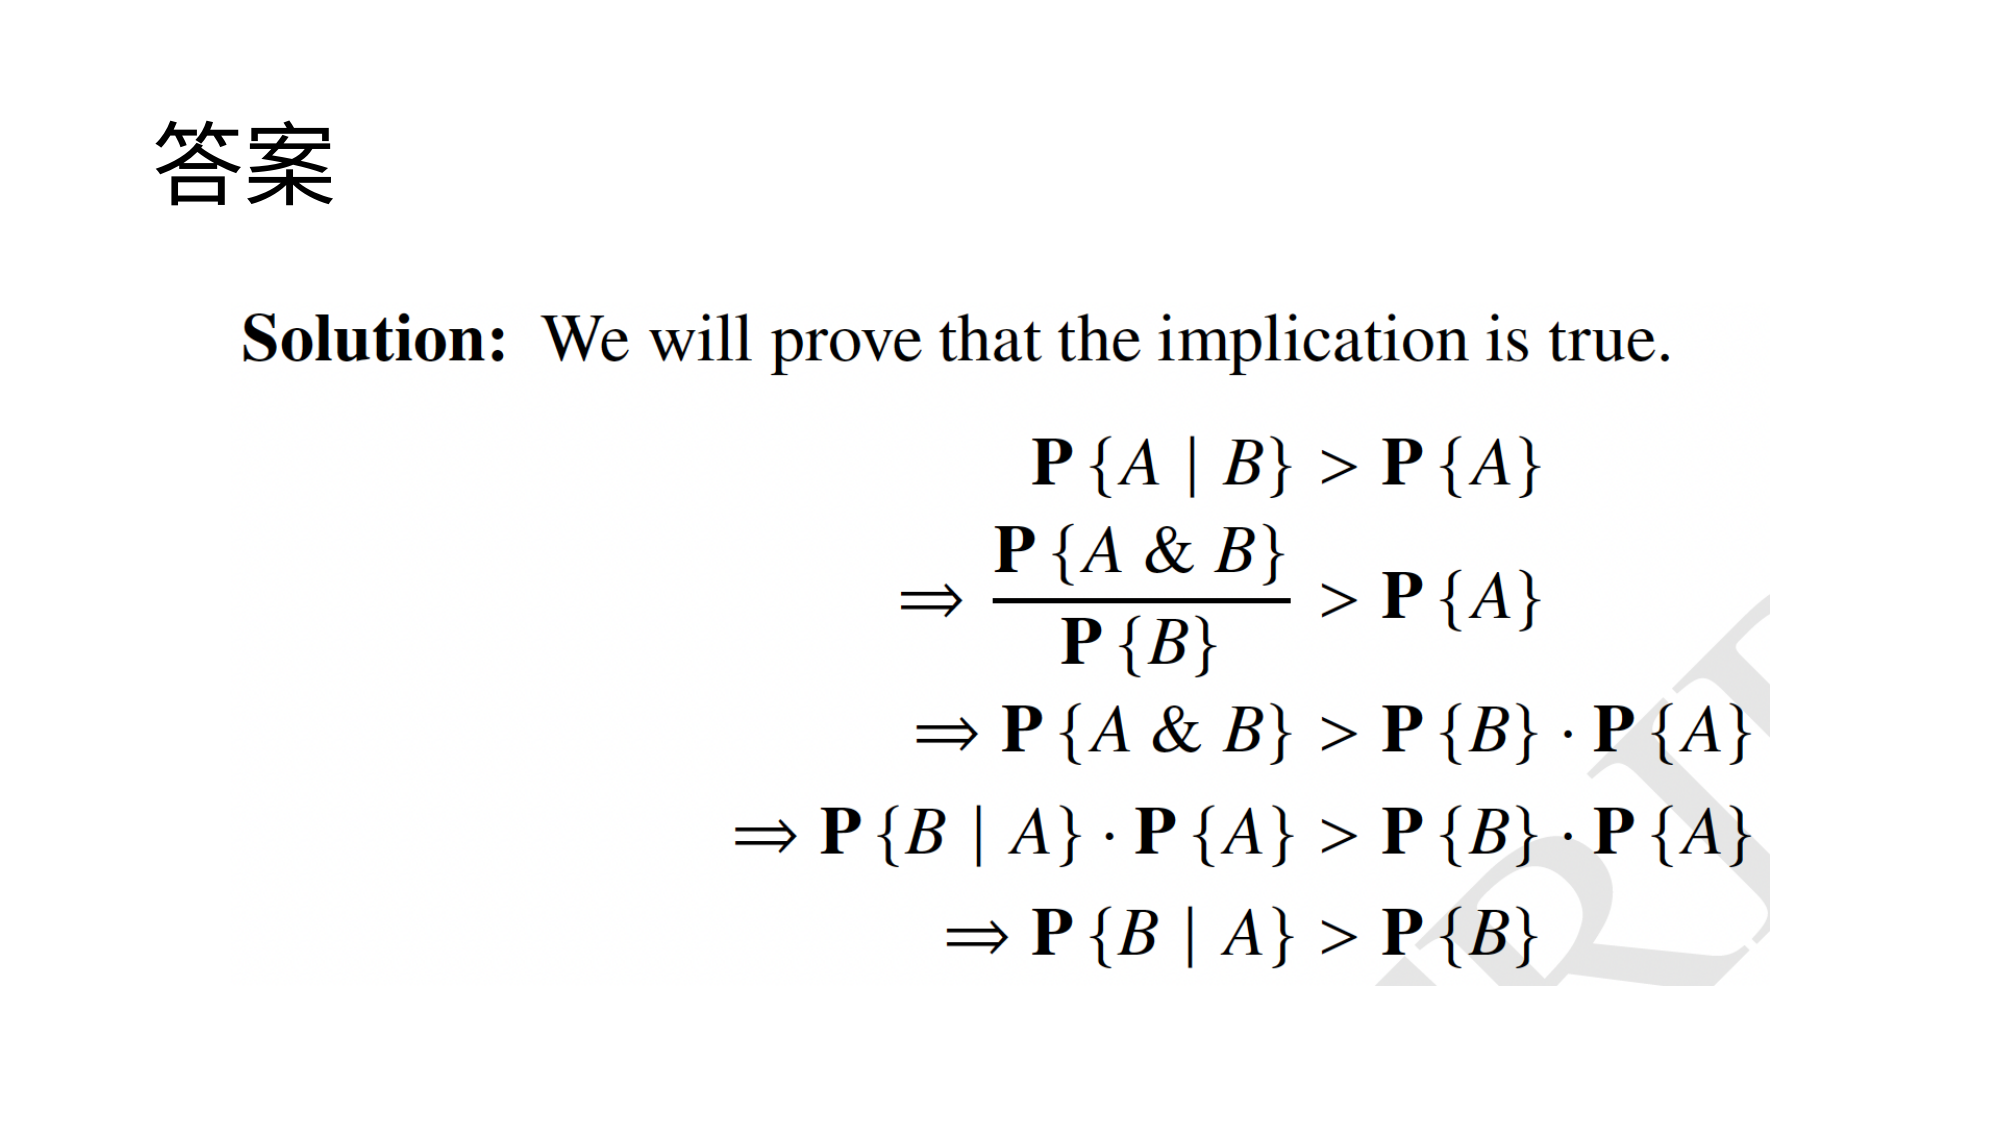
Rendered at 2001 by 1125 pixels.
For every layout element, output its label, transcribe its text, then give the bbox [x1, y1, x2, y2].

title 答案 [137, 59, 1863, 278]
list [230, 302, 1770, 986]
